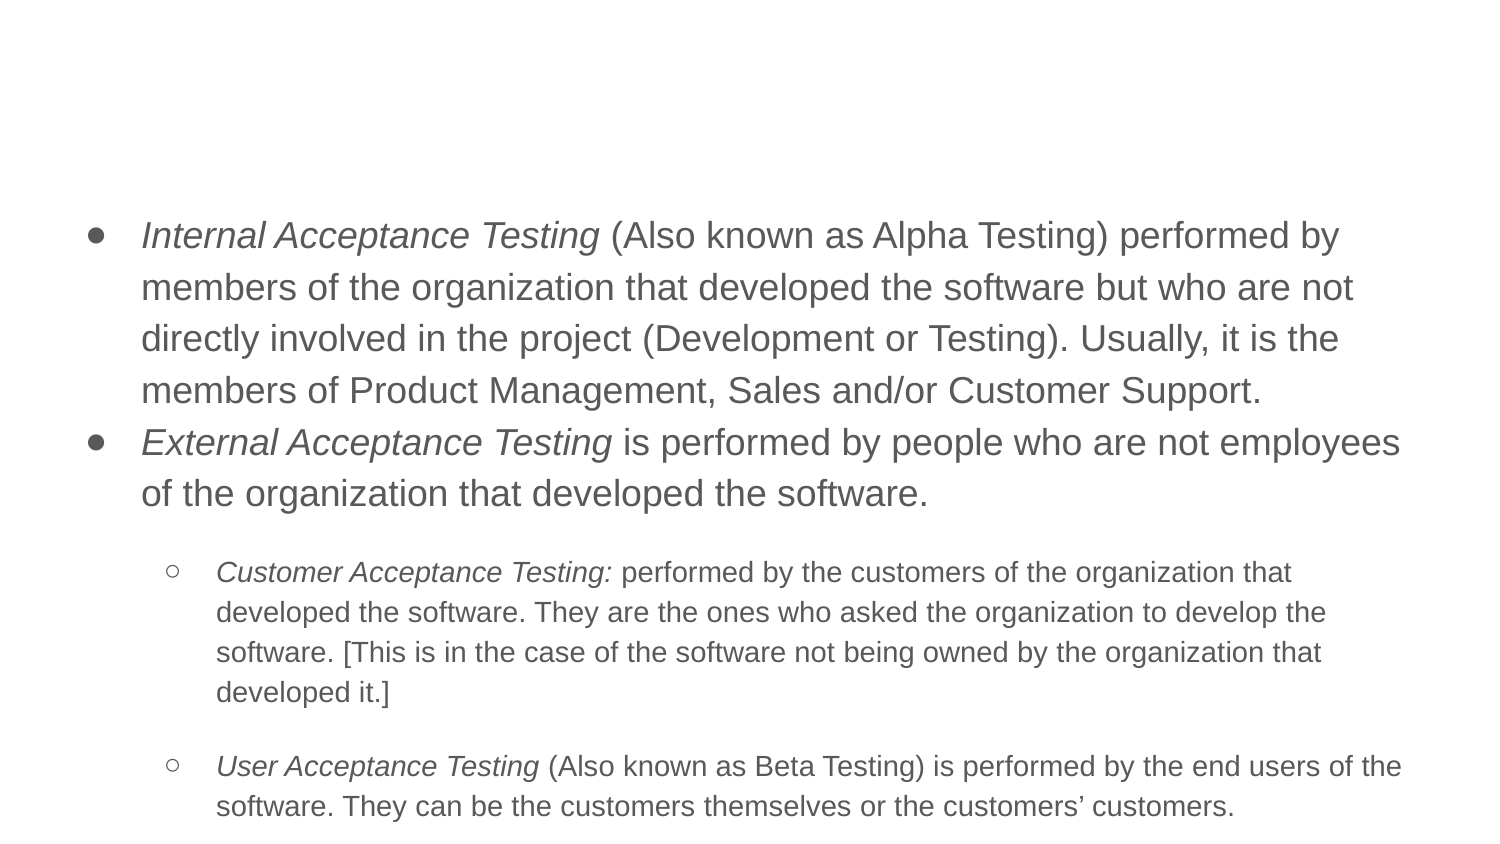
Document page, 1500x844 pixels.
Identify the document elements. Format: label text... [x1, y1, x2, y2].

list Internal Acceptance Testing (Also known as Alpha Testing) performed by members of the organization that developed the software but who are not directly involved in the project (Development or Testing). Usually, it is the members of Product Management, Sales and/or Customer Support. External Acceptance Testing is performed by people who are not employees of the organization that developed the software. Customer Acceptance Testing: performed by the customers of the organization that developed the software. They are the ones who asked the organization to develop the software. [This is in the case of the software not being owned by the organization that developed it.] User Acceptance Testing (Also known as Beta Testing) is performed by the end users of the software. They can be the customers themselves or the customers’ customers. [51, 189, 1449, 750]
